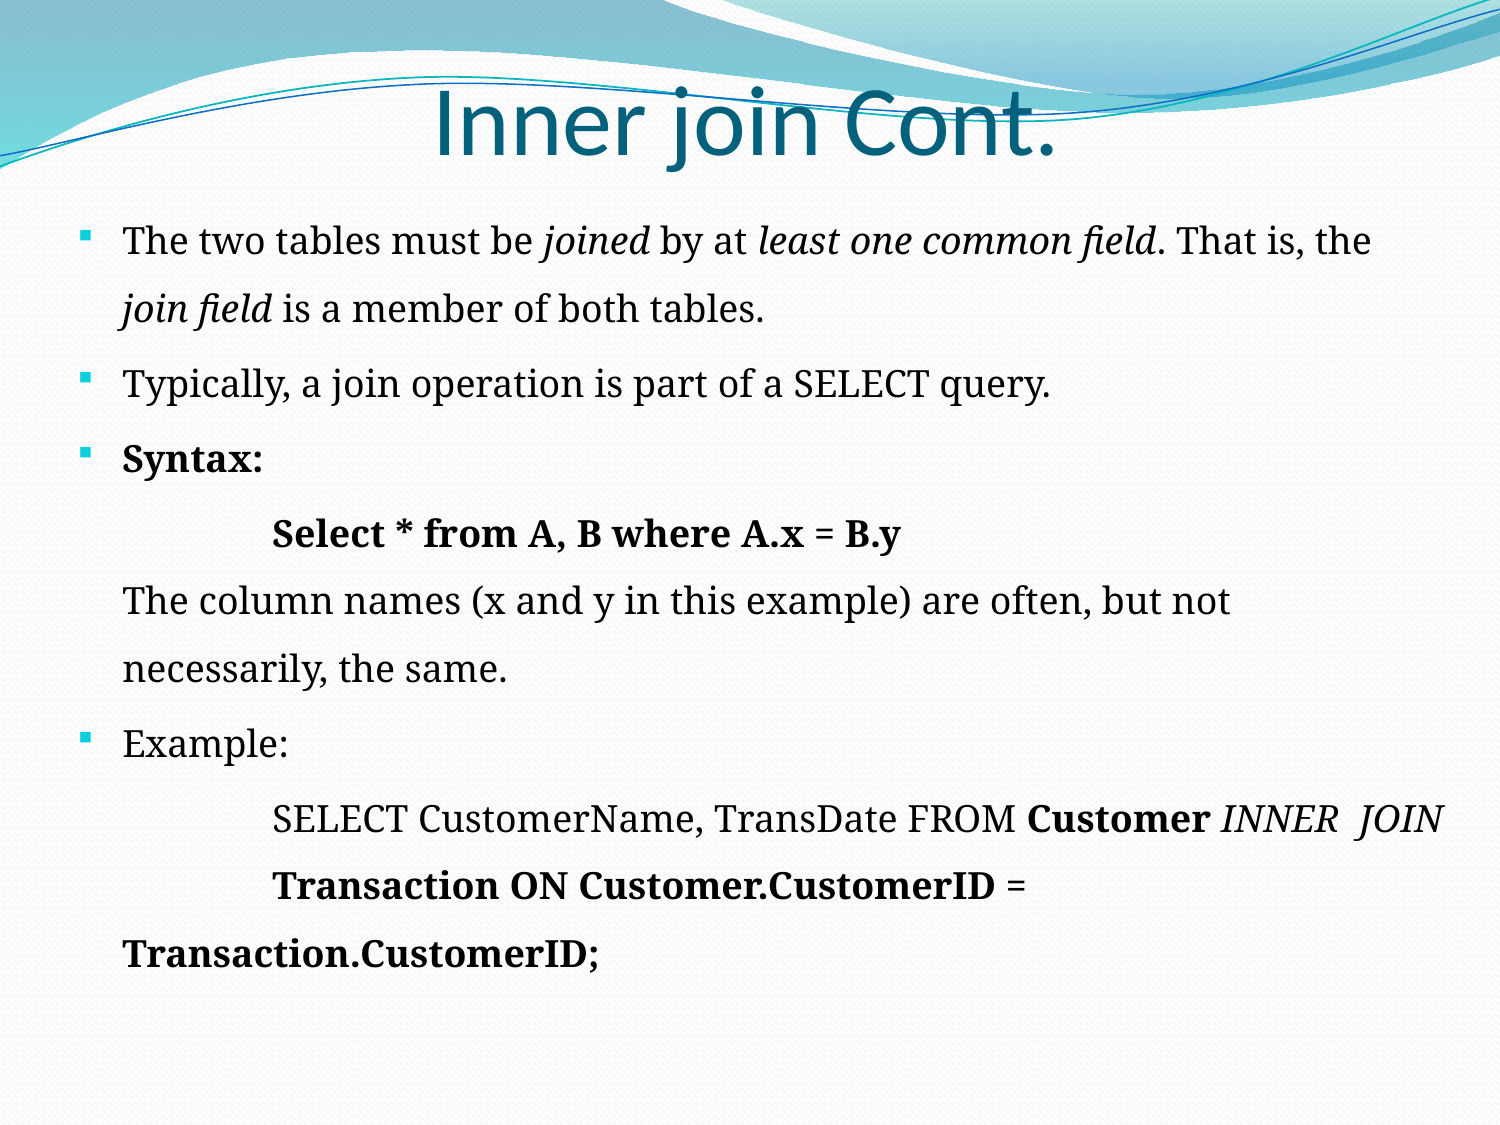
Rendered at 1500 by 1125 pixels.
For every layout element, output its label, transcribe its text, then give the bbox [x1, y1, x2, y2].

title Inner join Cont. [50, 37, 1400, 175]
list The two tables must be joined by at least one common field. That is, the join field is a member of both tables. Typically, a join operation is part of a SELECT query. Syntax: Select * from A, B where A.x = B.y The column names (x and y in this example) are often, but not necessarily, the same. Example: SELECT CustomerName, TransDate FROM Customer INNER JOIN Transaction ON Customer.CustomerID = Transaction.CustomerID; [62, 187, 1463, 1025]
